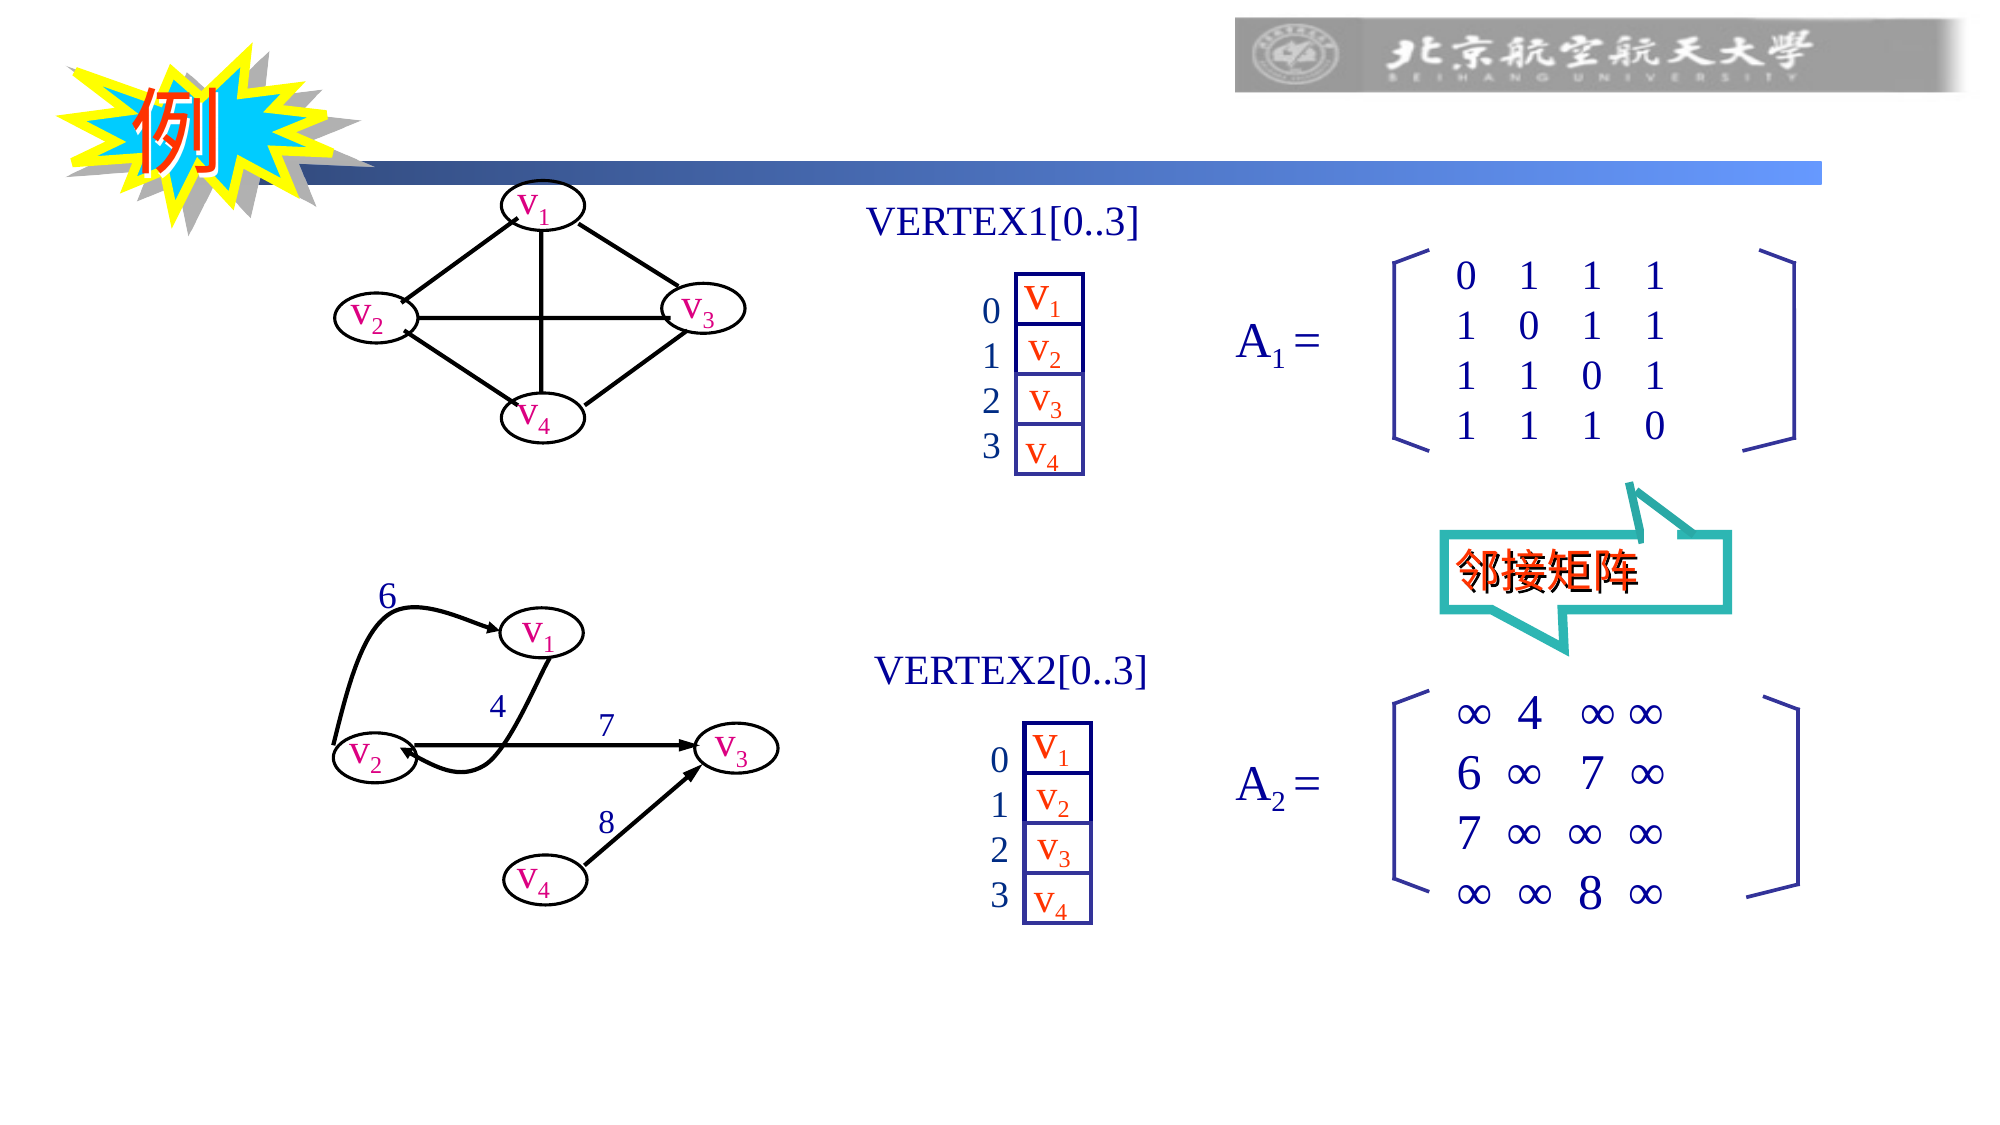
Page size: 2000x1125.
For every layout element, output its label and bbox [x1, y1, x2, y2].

text_box [1217, 240, 1795, 458]
text_box [849, 186, 1157, 481]
text_box [70, 54, 349, 215]
text_box [857, 635, 1165, 929]
text_box [334, 165, 746, 444]
picture [1235, 0, 2000, 102]
text_box [1439, 490, 1796, 610]
text_box [333, 563, 779, 906]
text_box [1217, 671, 1799, 930]
